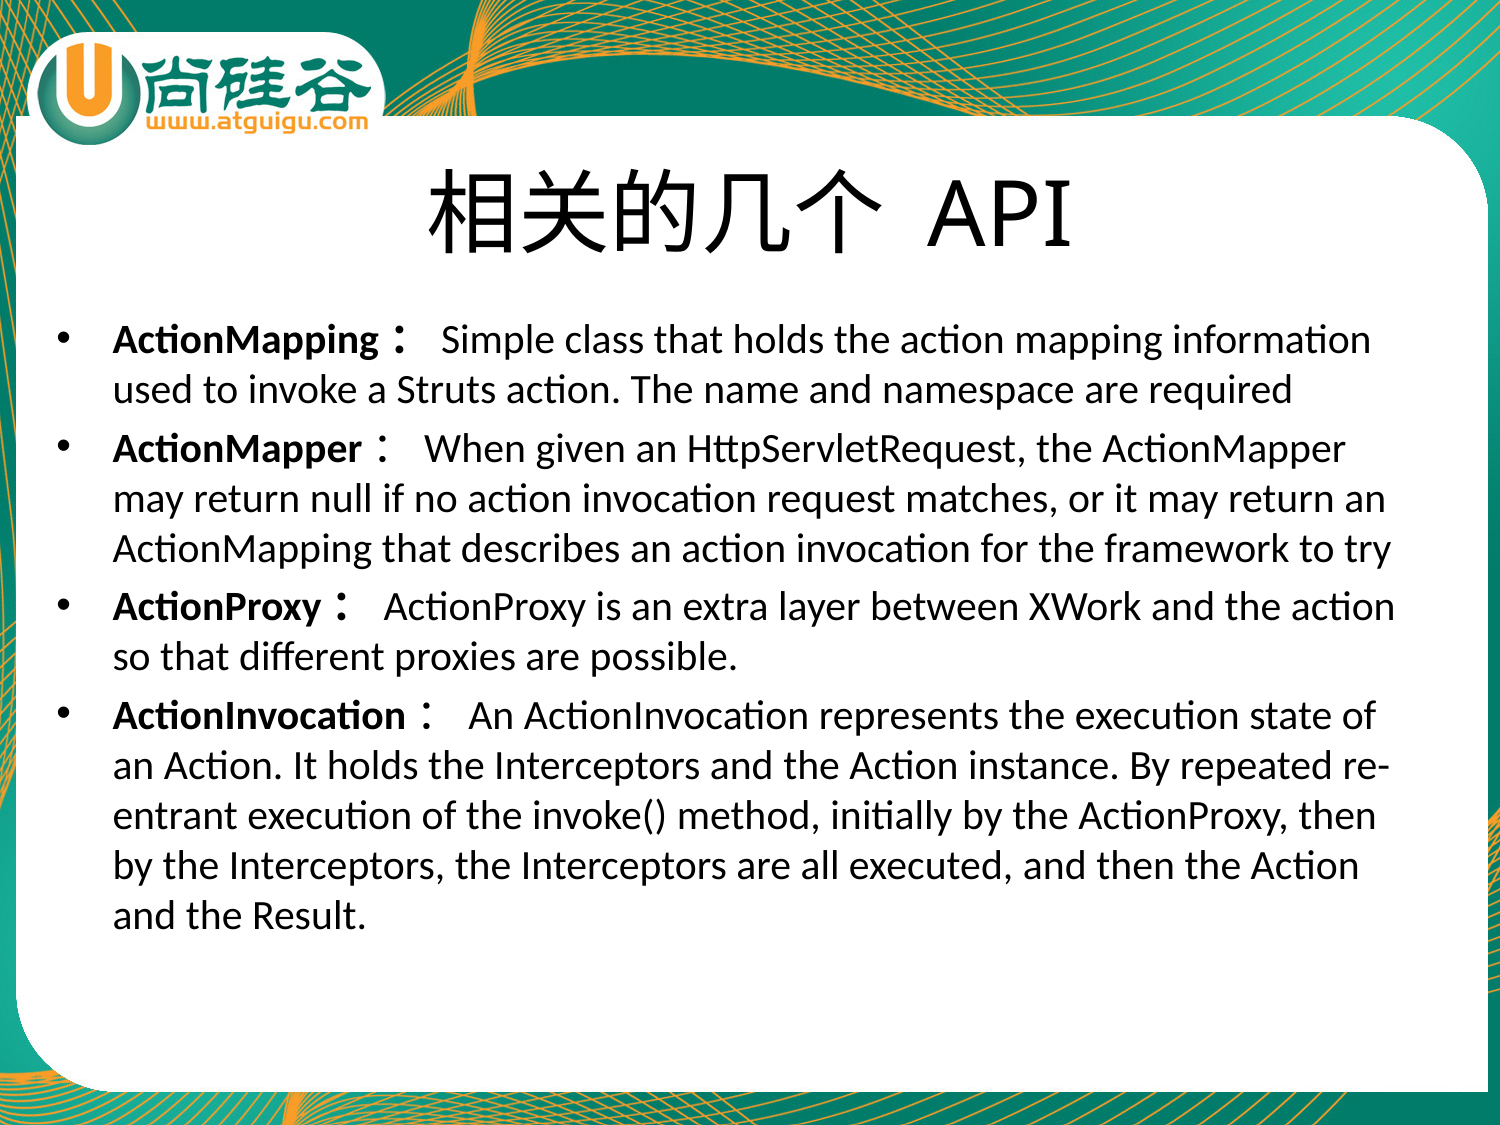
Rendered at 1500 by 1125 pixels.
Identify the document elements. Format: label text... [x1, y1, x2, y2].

list ActionMapping：Simple class that holds the action mapping information used to invoke a Struts action. The name and namespace are required ActionMapper：When given an HttpServletRequest, the ActionMapper may return null if no action invocation request matches, or it may return an ActionMapping that describes an action invocation for the framework to try ActionProxy：ActionProxy is an extra layer between XWork and the action so that different proxies are possible. ActionInvocation：An ActionInvocation represents the execution state of an Action. It holds the Interceptors and the Action instance. By repeated re-entrant execution of the invoke() method, initially by the ActionProxy, then by the Interceptors, the Interceptors are all executed, and then the Action and the Result. [41, 304, 1436, 1047]
picture [0, 0, 1500, 1125]
title 相关的几个 API [75, 115, 1425, 304]
